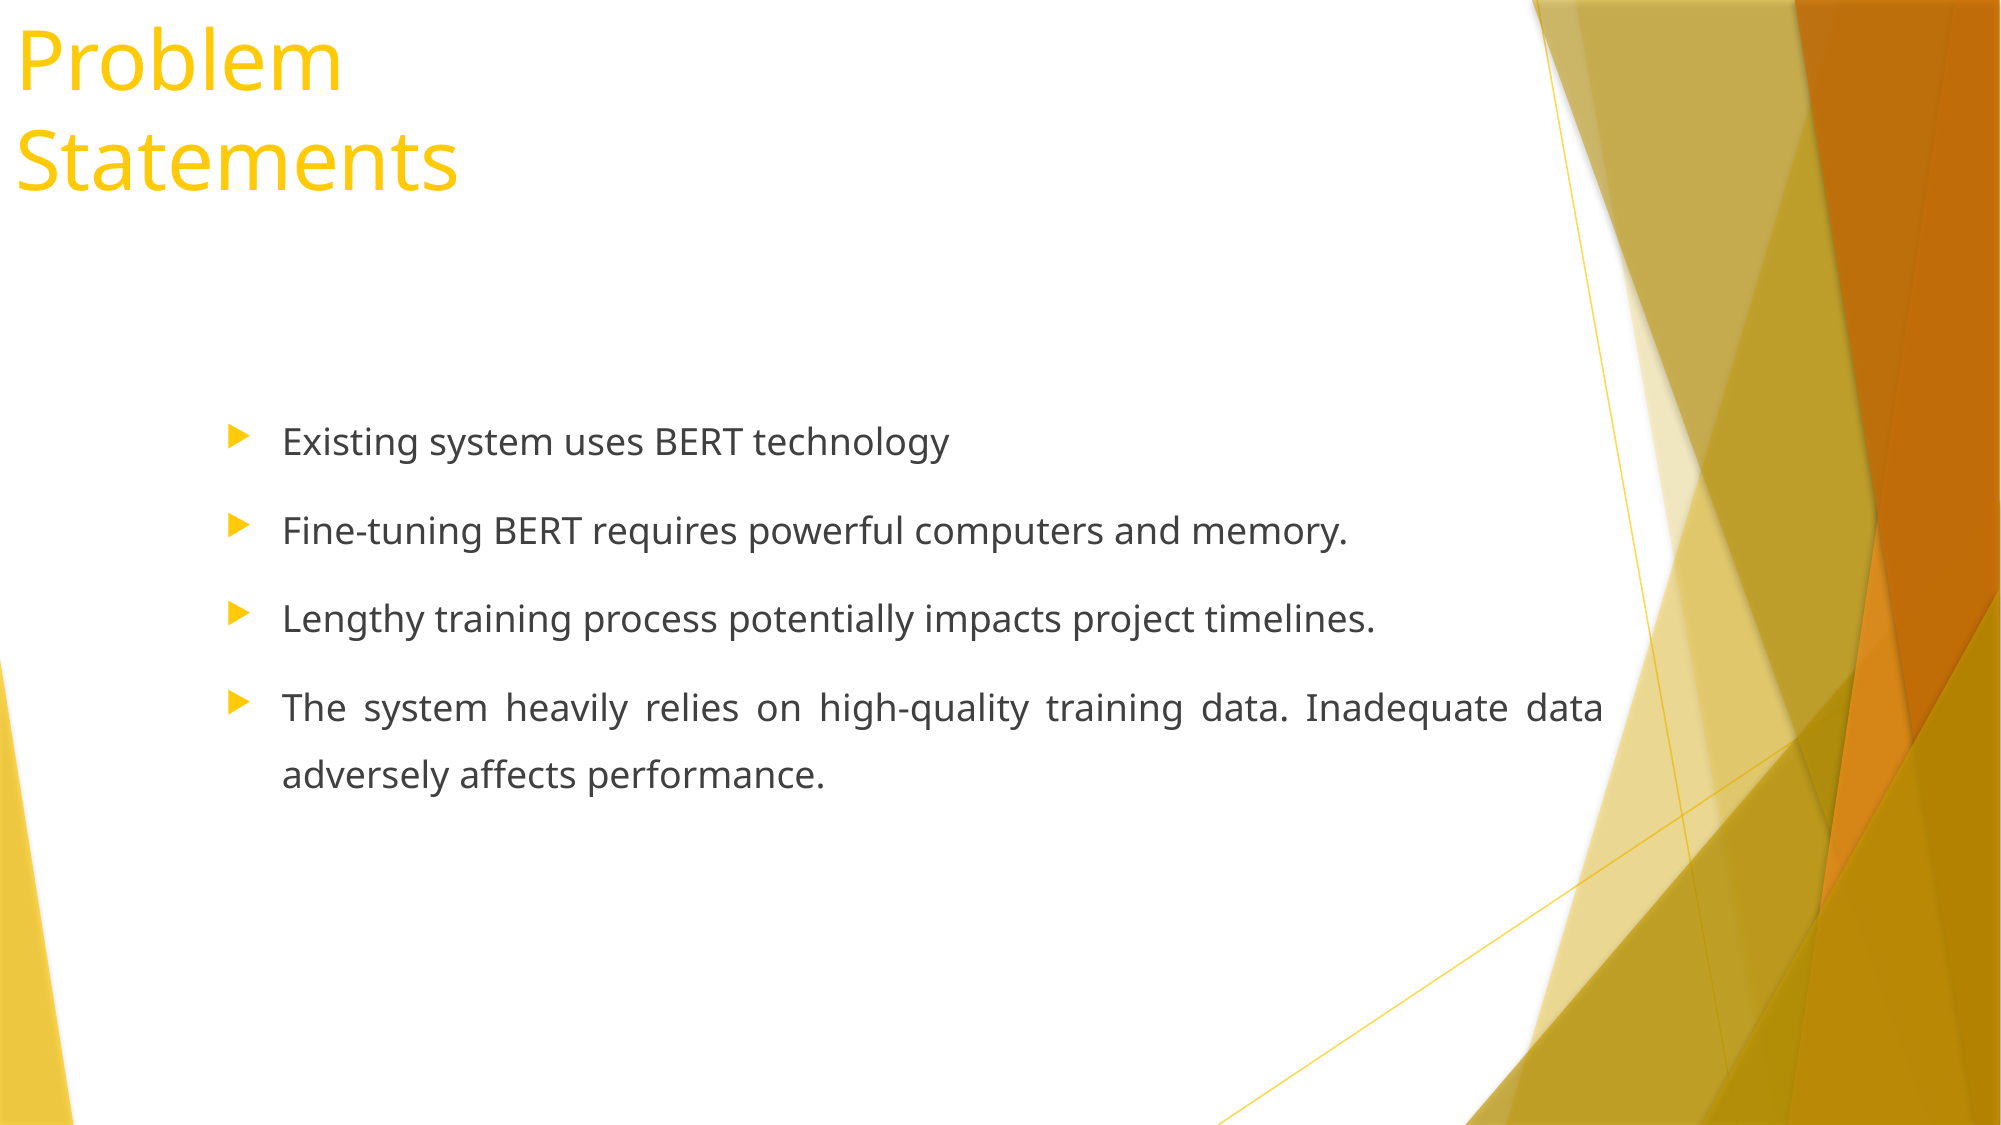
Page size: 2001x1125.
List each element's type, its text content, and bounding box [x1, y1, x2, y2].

list Existing system uses BERT technology Fine-tuning BERT requires powerful computers and memory. Lengthy training process potentially impacts project timelines. The system heavily relies on high-quality training data. Inadequate data adversely affects performance. [210, 388, 1621, 1025]
title Problem Statements [0, 0, 790, 217]
